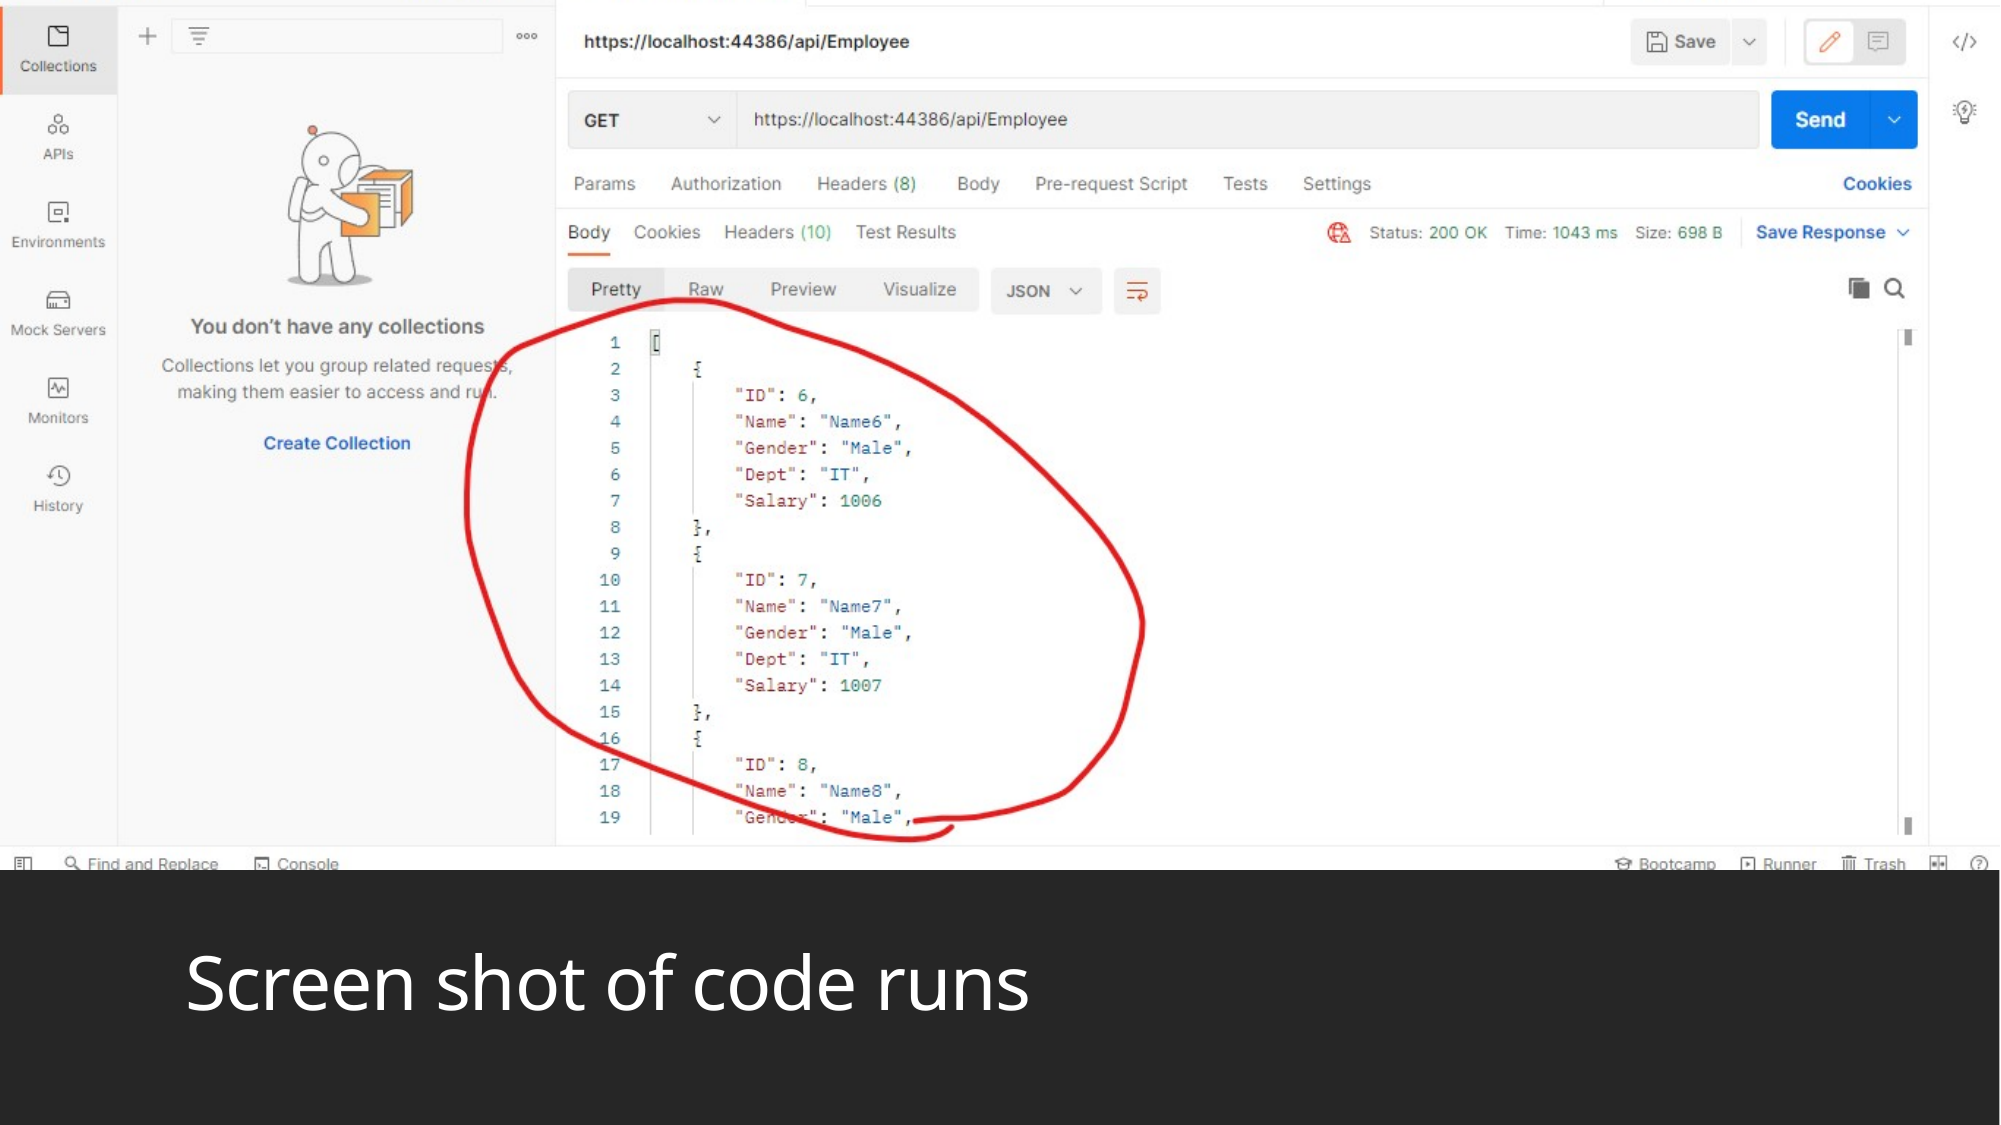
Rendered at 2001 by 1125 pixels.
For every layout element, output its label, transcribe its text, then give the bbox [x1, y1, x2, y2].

picture [0, 0, 2000, 870]
title Screen shot of code runs [170, 904, 1830, 1027]
